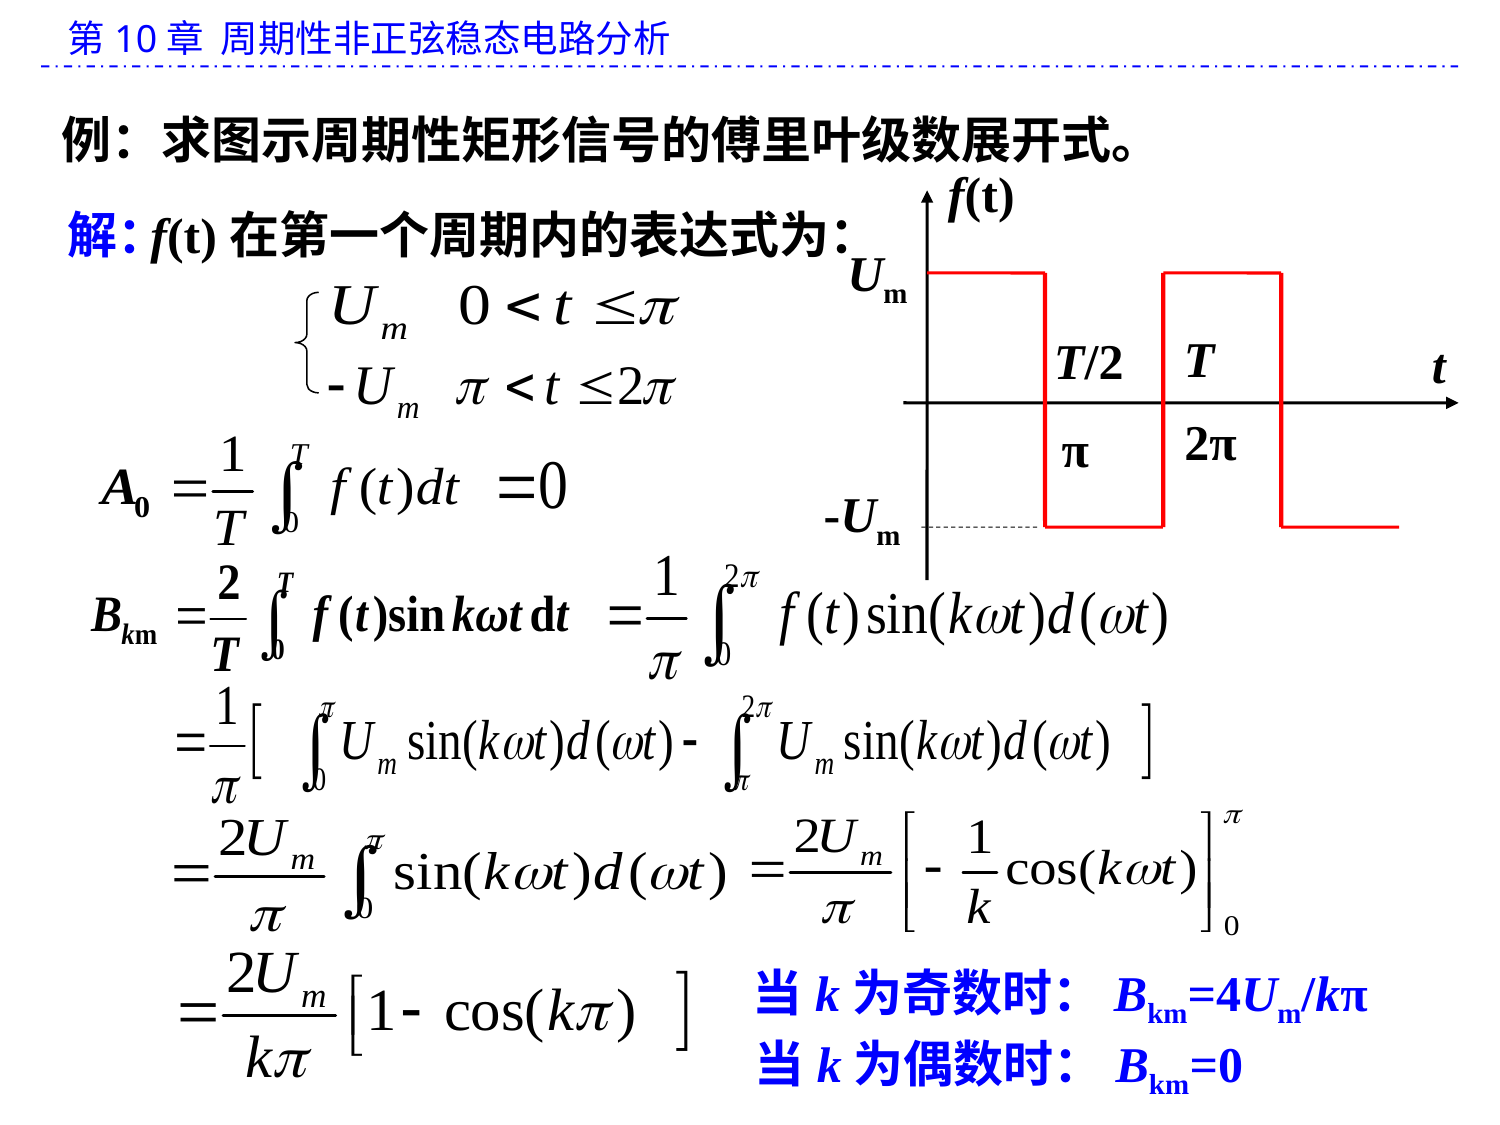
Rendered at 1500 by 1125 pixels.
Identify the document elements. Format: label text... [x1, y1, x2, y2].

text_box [596, 538, 1181, 693]
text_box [88, 421, 473, 548]
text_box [82, 550, 579, 683]
text_box 当k为奇数时：Bkm=4Um/kπ [738, 953, 1489, 1037]
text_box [318, 315, 692, 433]
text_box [737, 789, 1253, 947]
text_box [483, 444, 579, 527]
text_box f(t)在第一个周期内的表达式为： [248, 196, 803, 272]
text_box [159, 804, 732, 944]
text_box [324, 233, 692, 354]
text_box 解： [52, 196, 248, 272]
text_box 例：求图示周期性矩形信号的傅里叶级数展开式。 [47, 101, 1396, 177]
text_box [808, 154, 1483, 581]
text_box 当k为偶数时：Bkm=0 [740, 1037, 1483, 1108]
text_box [165, 670, 1165, 803]
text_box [165, 951, 704, 1091]
text_box [295, 292, 319, 392]
